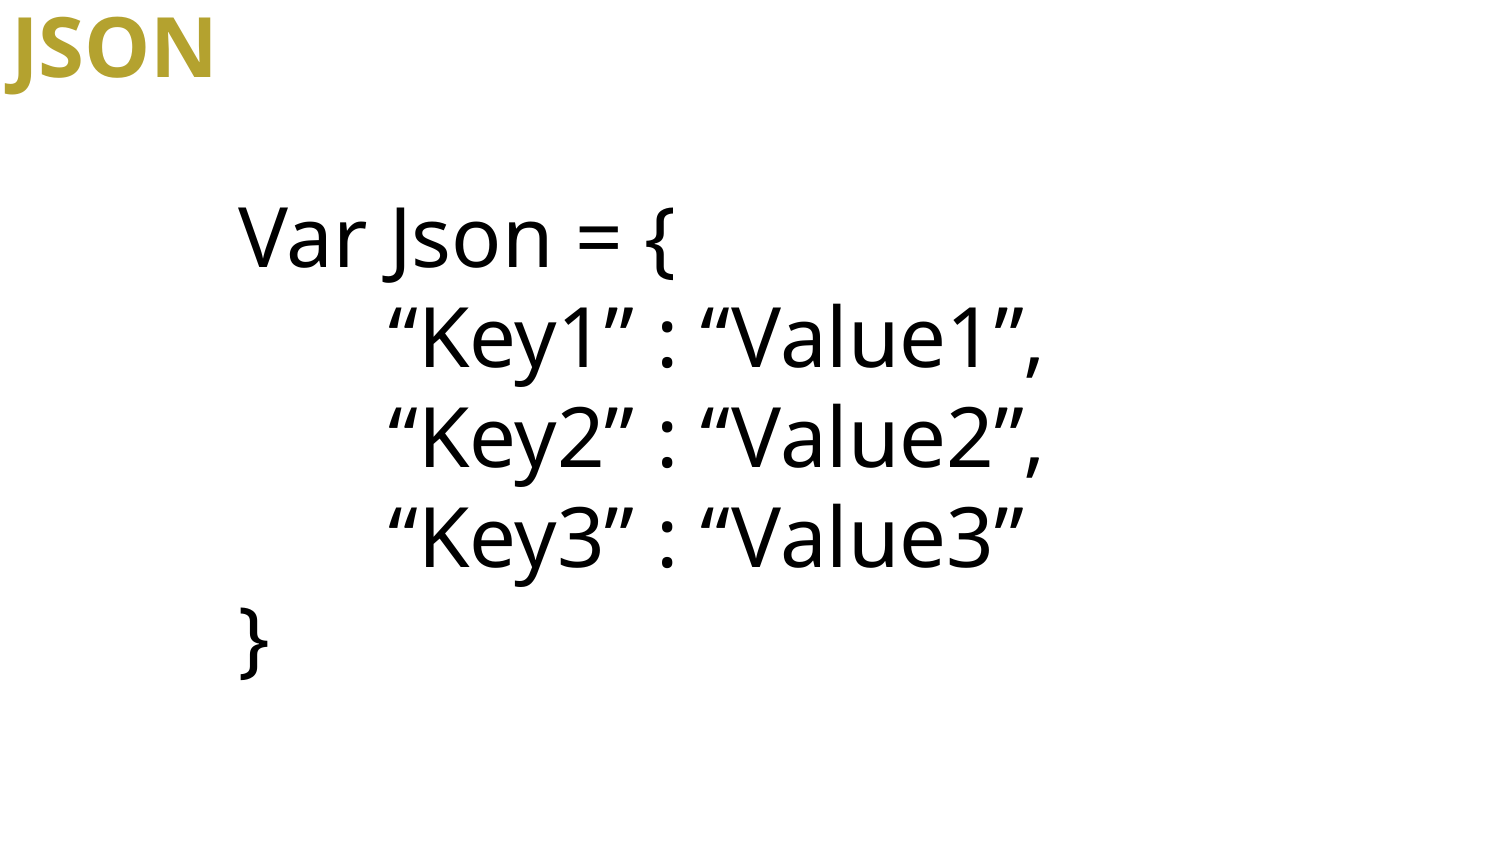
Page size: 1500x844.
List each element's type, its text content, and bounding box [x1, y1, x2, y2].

text_box Var Json = { “Key1” : “Value1”, “Key2” : “Value2”, “Key3” : “Value3” } [223, 169, 1212, 735]
title JSON [0, 0, 1298, 101]
